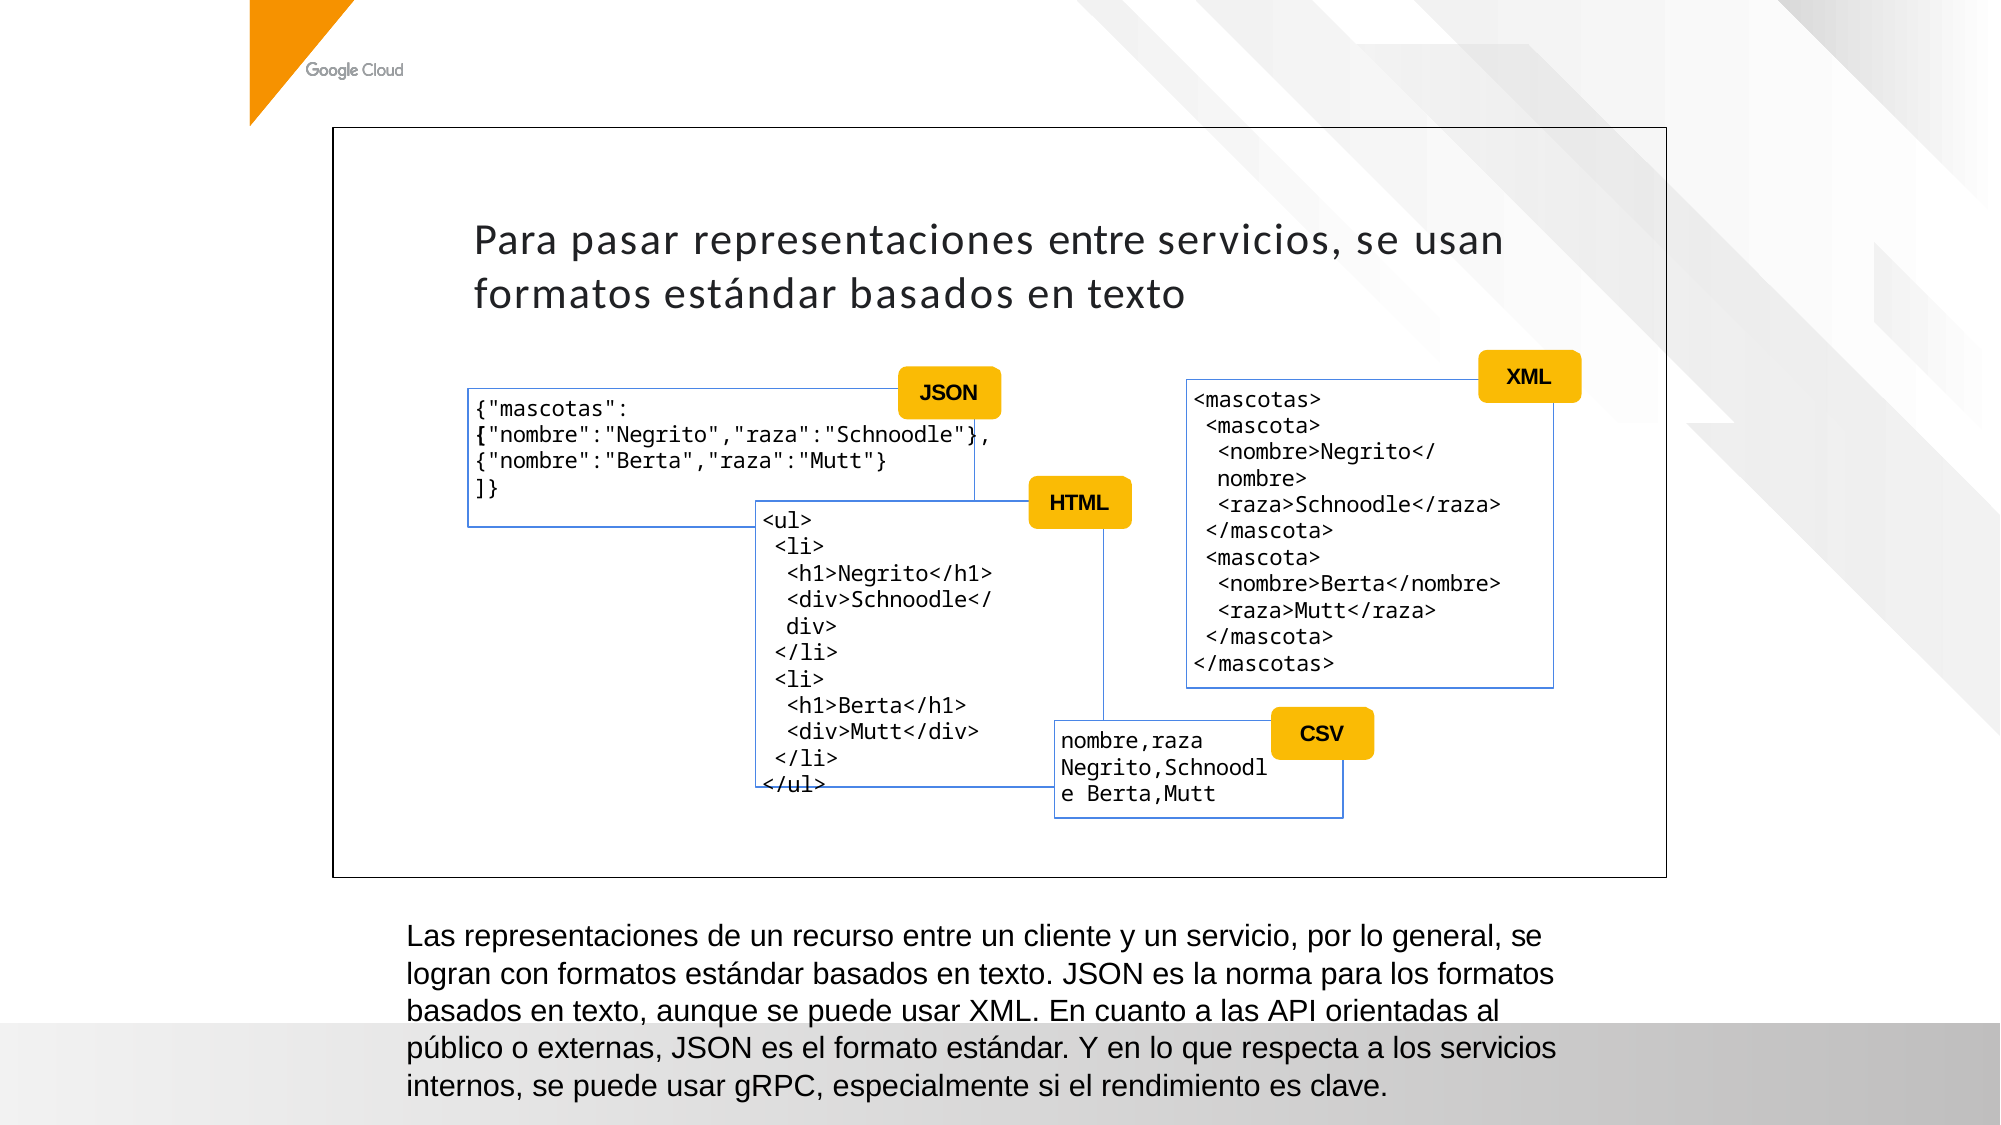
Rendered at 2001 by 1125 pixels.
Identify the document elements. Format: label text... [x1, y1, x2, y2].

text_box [754, 500, 1105, 789]
picture [306, 62, 403, 80]
text_box Las representaciones de un recurso entre un cliente y un servicio, por lo general, se logran con formatos estándar basados en texto. JSON es la norma para los formatos basados en texto, aunque se puede usar XML. En cuanto a las API orientadas al público o externas, JSON es el formato estándar. Y en lo que respecta a los servicios internos, se puede usar gRPC, especialmente si el rendimiento es clave. [403, 913, 1563, 1103]
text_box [1053, 719, 1344, 820]
text_box [248, 0, 356, 129]
text_box [333, 127, 1667, 878]
